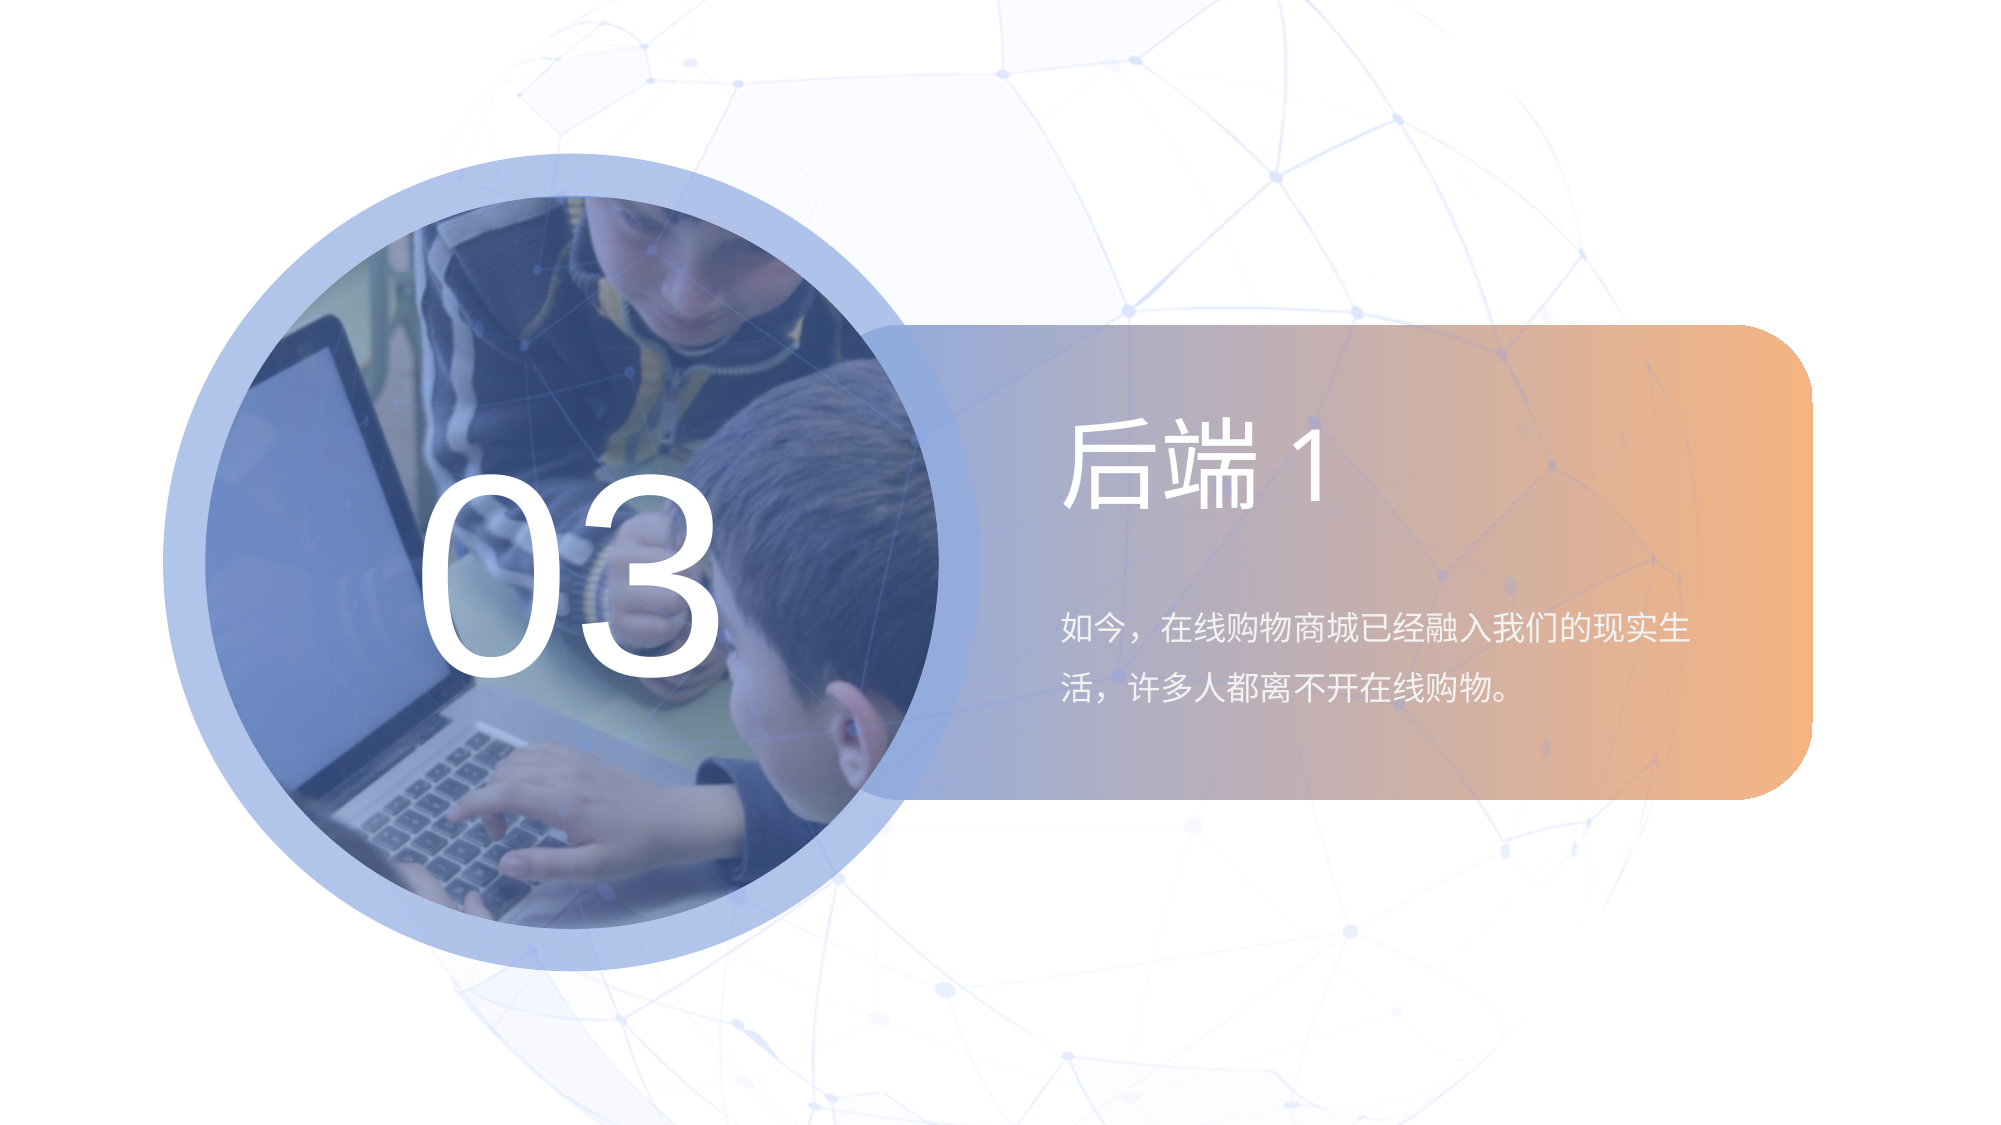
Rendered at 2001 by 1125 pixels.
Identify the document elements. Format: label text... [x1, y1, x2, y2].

picture [300, 0, 1700, 1125]
text_box 03 [411, 388, 733, 734]
text_box 后端1 [1060, 401, 1465, 522]
text_box 如今，在线购物商城已经融入我们的现实生活，许多人都离不开在线购物。 [1060, 587, 1700, 707]
